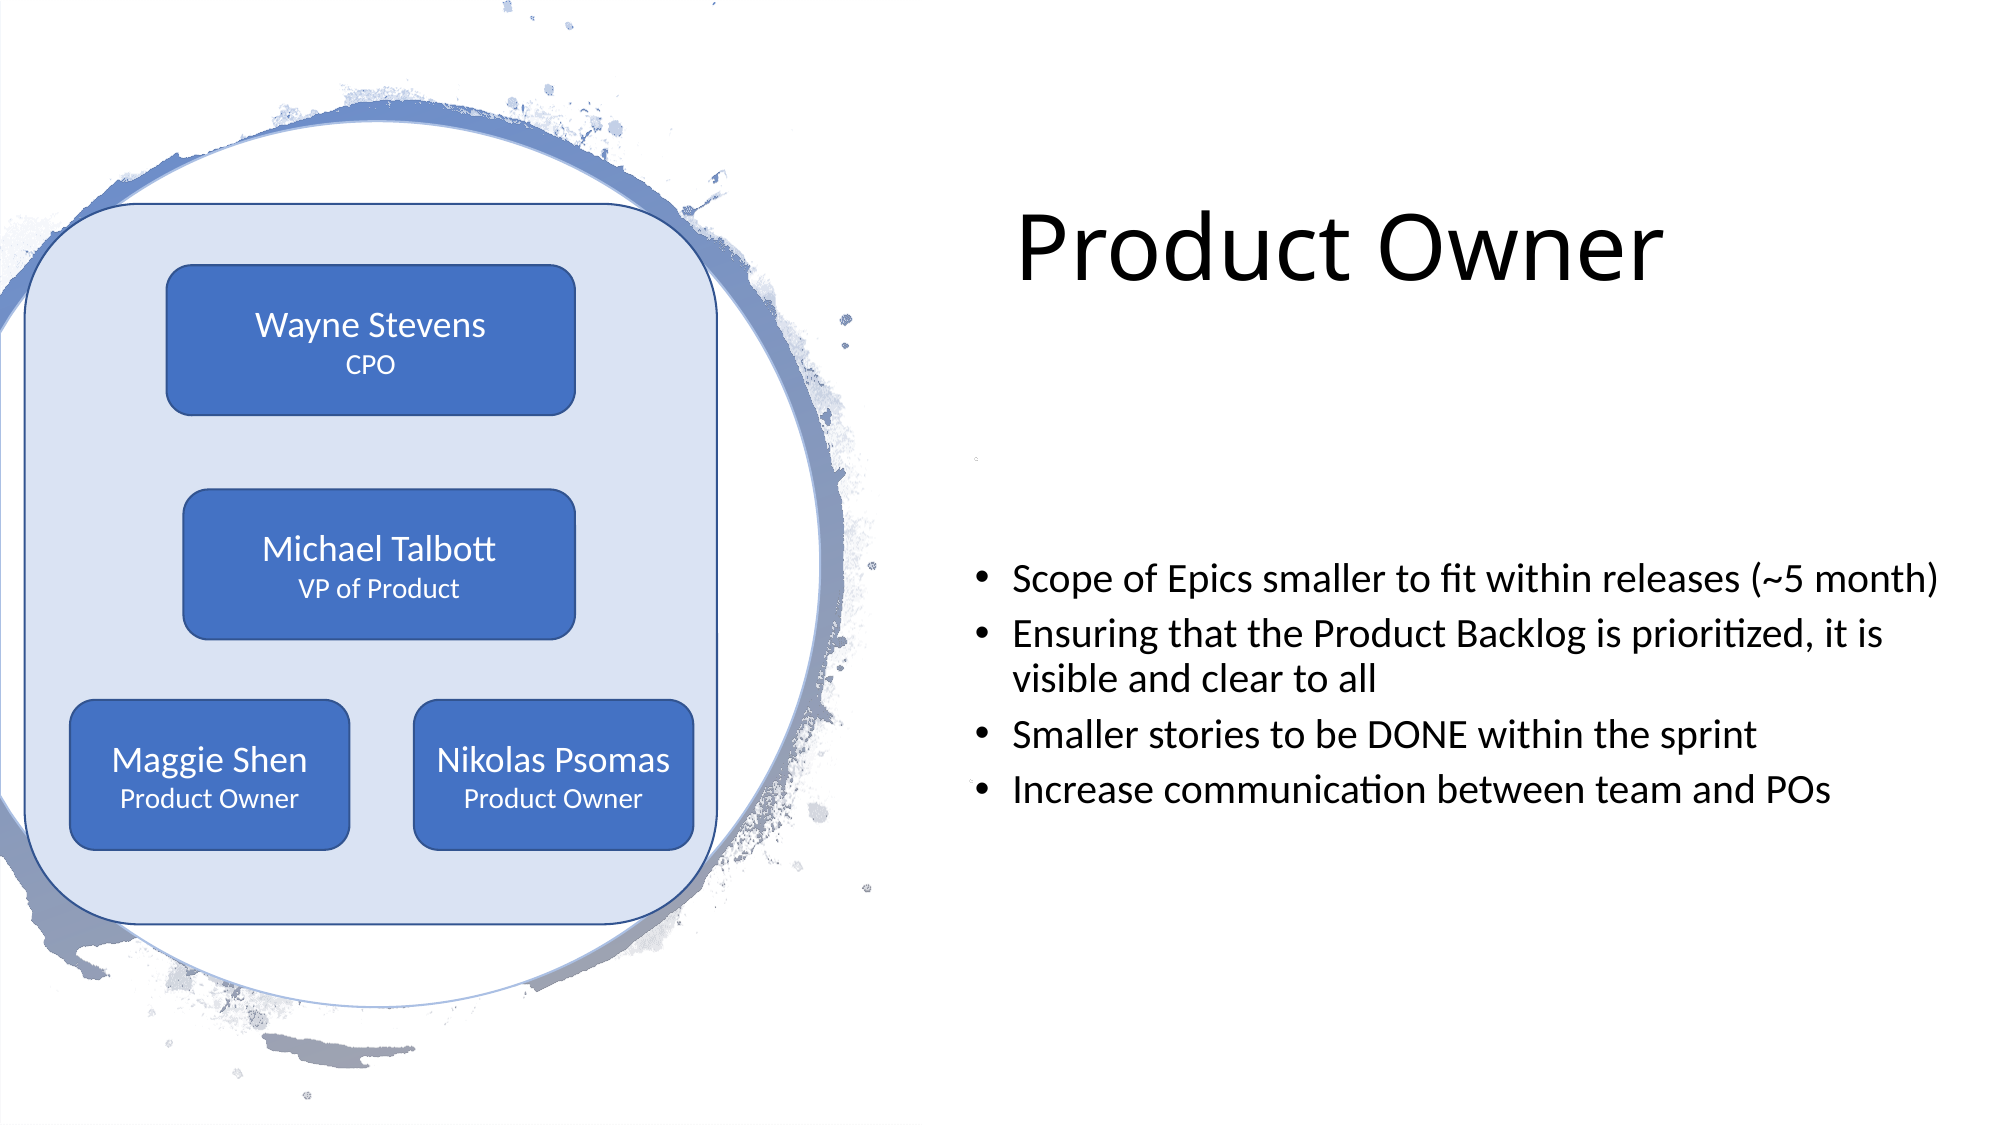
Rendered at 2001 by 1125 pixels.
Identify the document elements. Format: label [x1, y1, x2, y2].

picture [0, 0, 2000, 1125]
text_box [24, 203, 717, 925]
